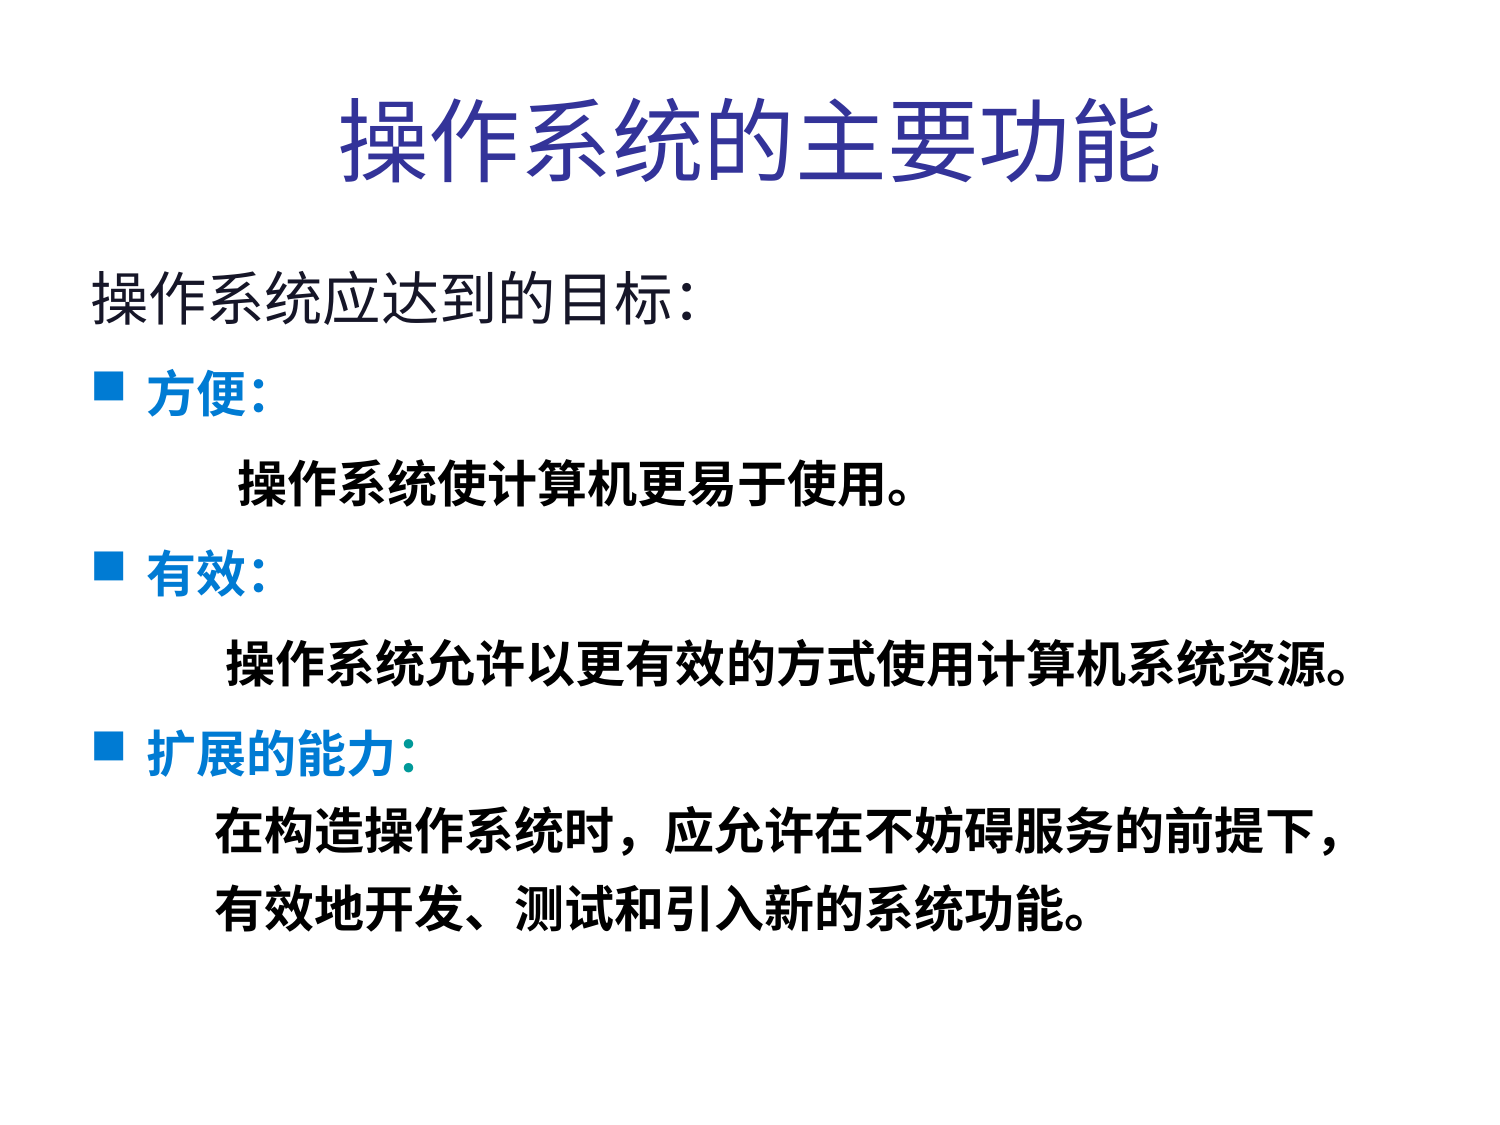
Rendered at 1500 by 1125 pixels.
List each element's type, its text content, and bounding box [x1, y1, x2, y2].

title 操作系统的主要功能 [75, 45, 1425, 233]
list 操作系统应达到的目标： 方便： 操作系统使计算机更易于使用。 有效： 操作系统允许以更有效的方式使用计算机系统资源。 扩展的能力： 在构造操作系统时，应允许在不妨碍服务的前提下， 有效地开发、测试和引入新的系统功能。 [75, 262, 1441, 1005]
